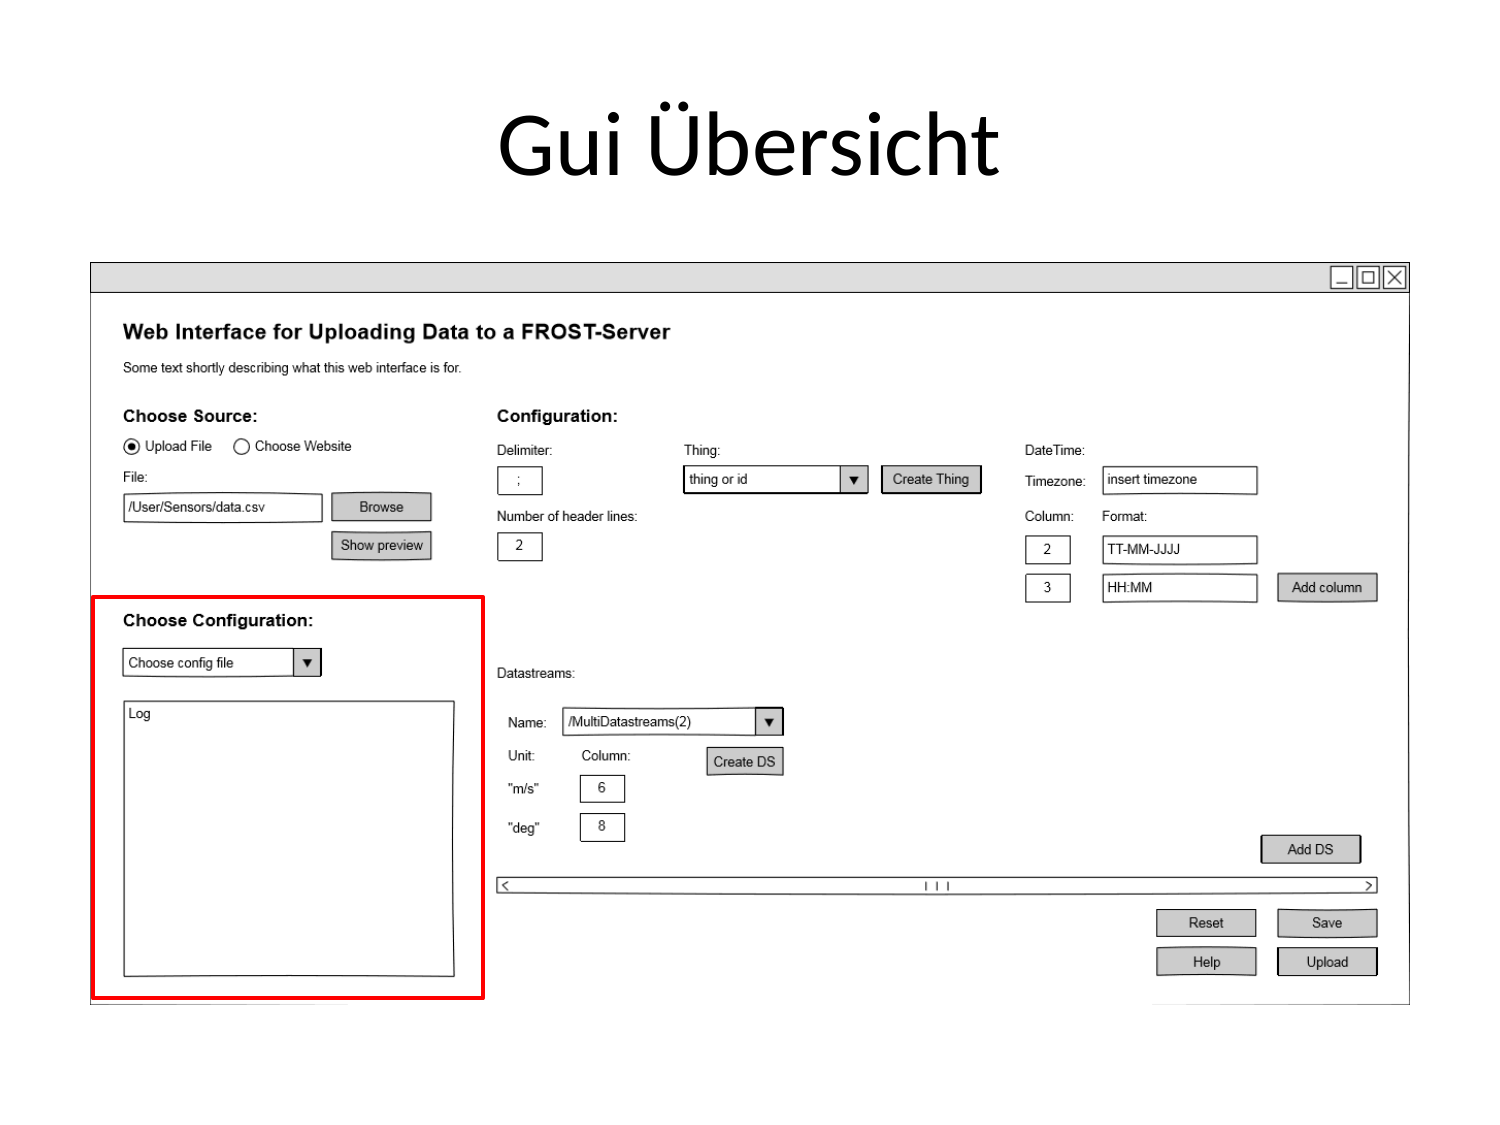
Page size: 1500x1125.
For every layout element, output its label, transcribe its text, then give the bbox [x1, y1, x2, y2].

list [89, 262, 1411, 1006]
title Gui Übersicht [75, 45, 1425, 233]
